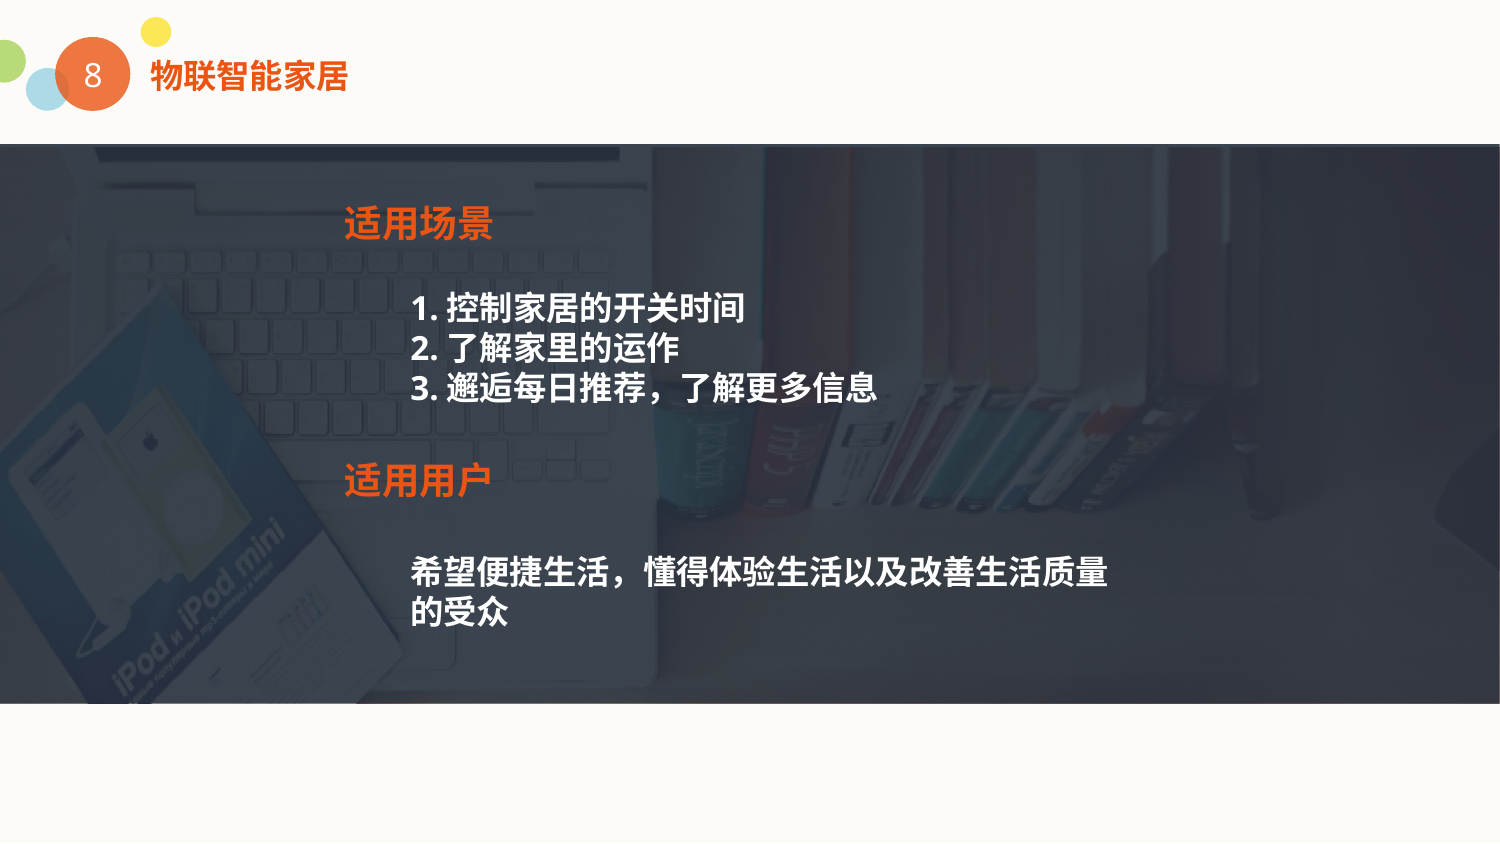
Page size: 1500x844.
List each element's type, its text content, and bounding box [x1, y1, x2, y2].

text_box 物联智能家居 [150, 55, 455, 96]
text_box [25, 67, 66, 111]
text_box [0, 39, 26, 83]
text_box 8 [65, 53, 121, 94]
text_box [0, 143, 1500, 704]
text_box [55, 36, 131, 111]
text_box [140, 17, 172, 48]
